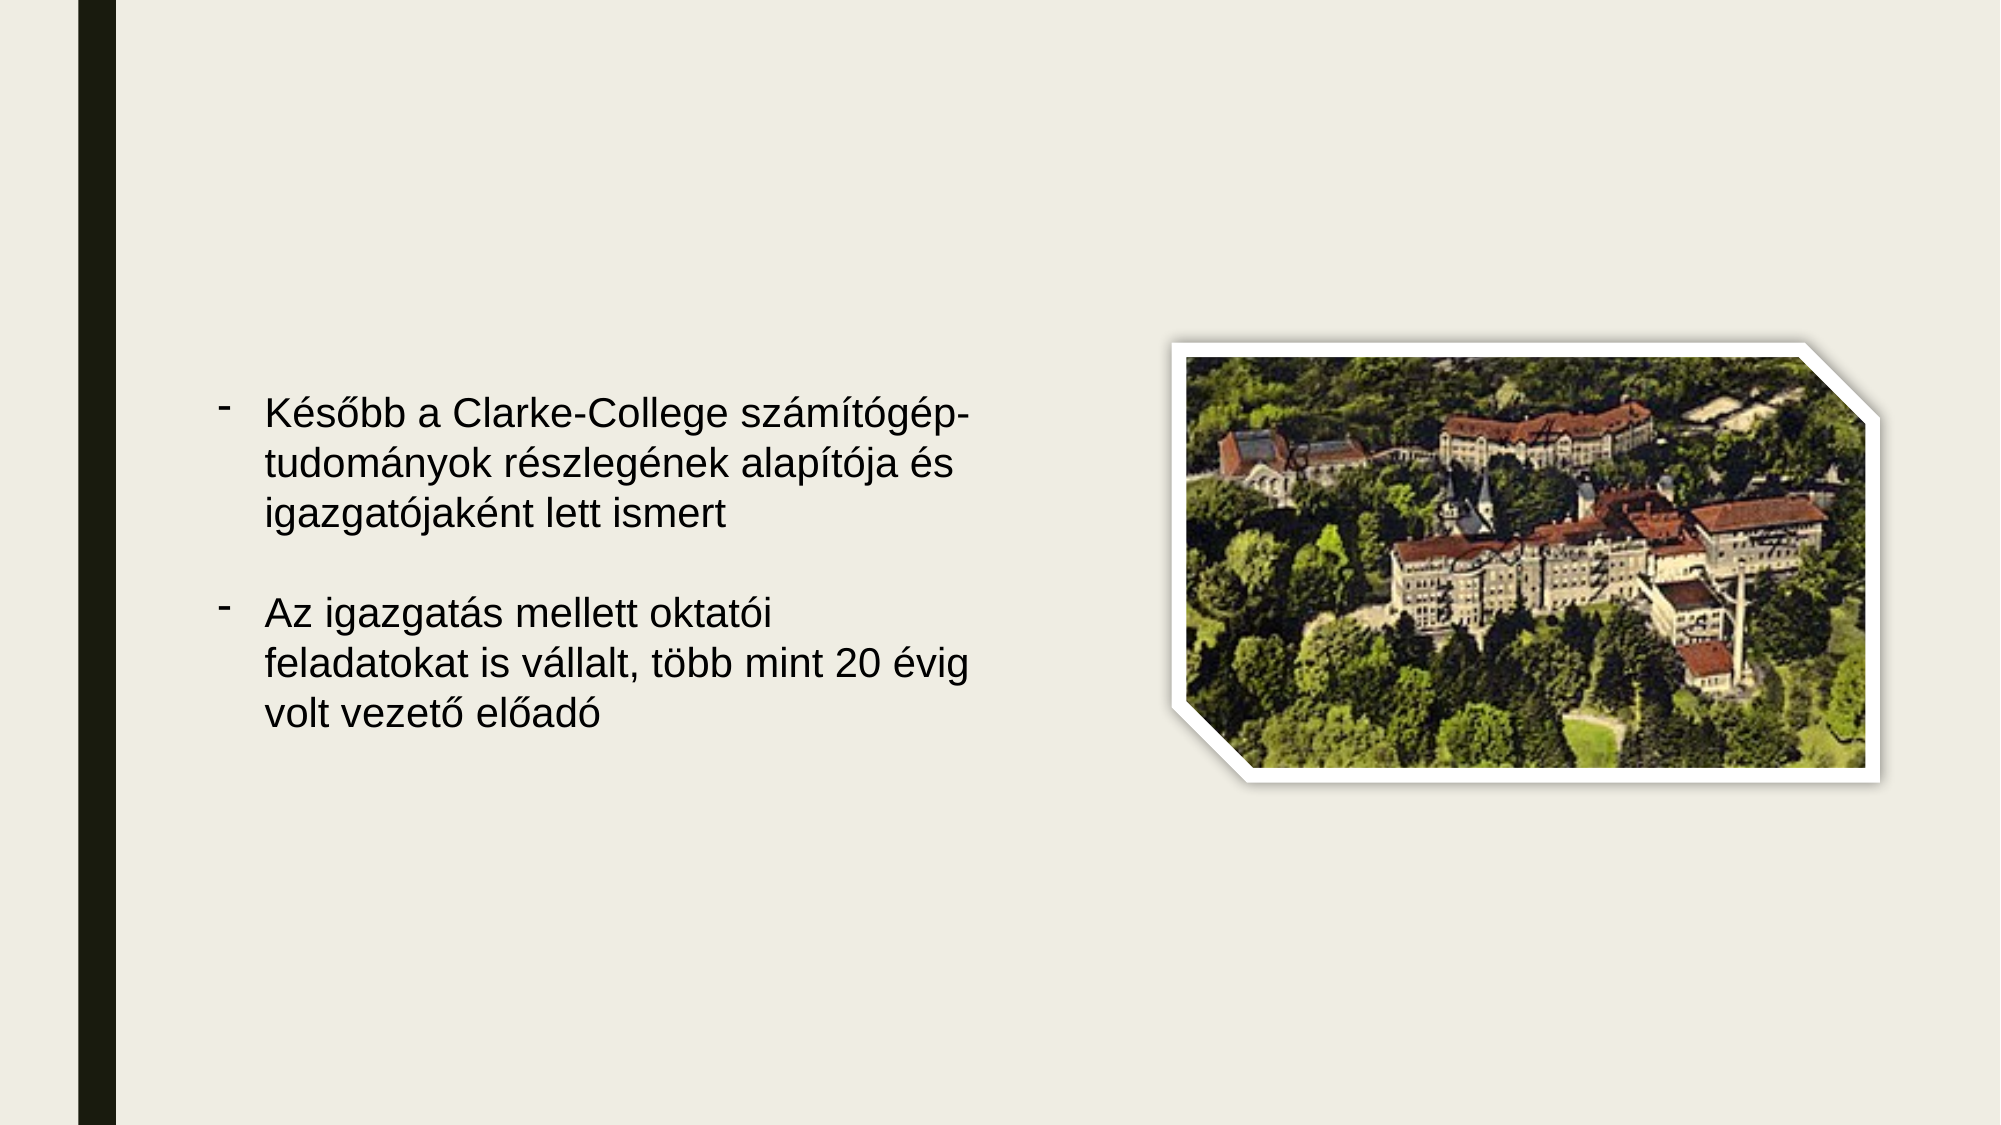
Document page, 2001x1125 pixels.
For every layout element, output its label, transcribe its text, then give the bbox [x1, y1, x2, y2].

text_box Később a Clarke-College számítógép-tudományok részlegének alapítója és igazgatójaként lett ismert Az igazgatás mellett oktatói feladatokat is vállalt, több mint 20 évig volt vezető előadó [202, 378, 1000, 744]
picture [1179, 349, 1873, 776]
